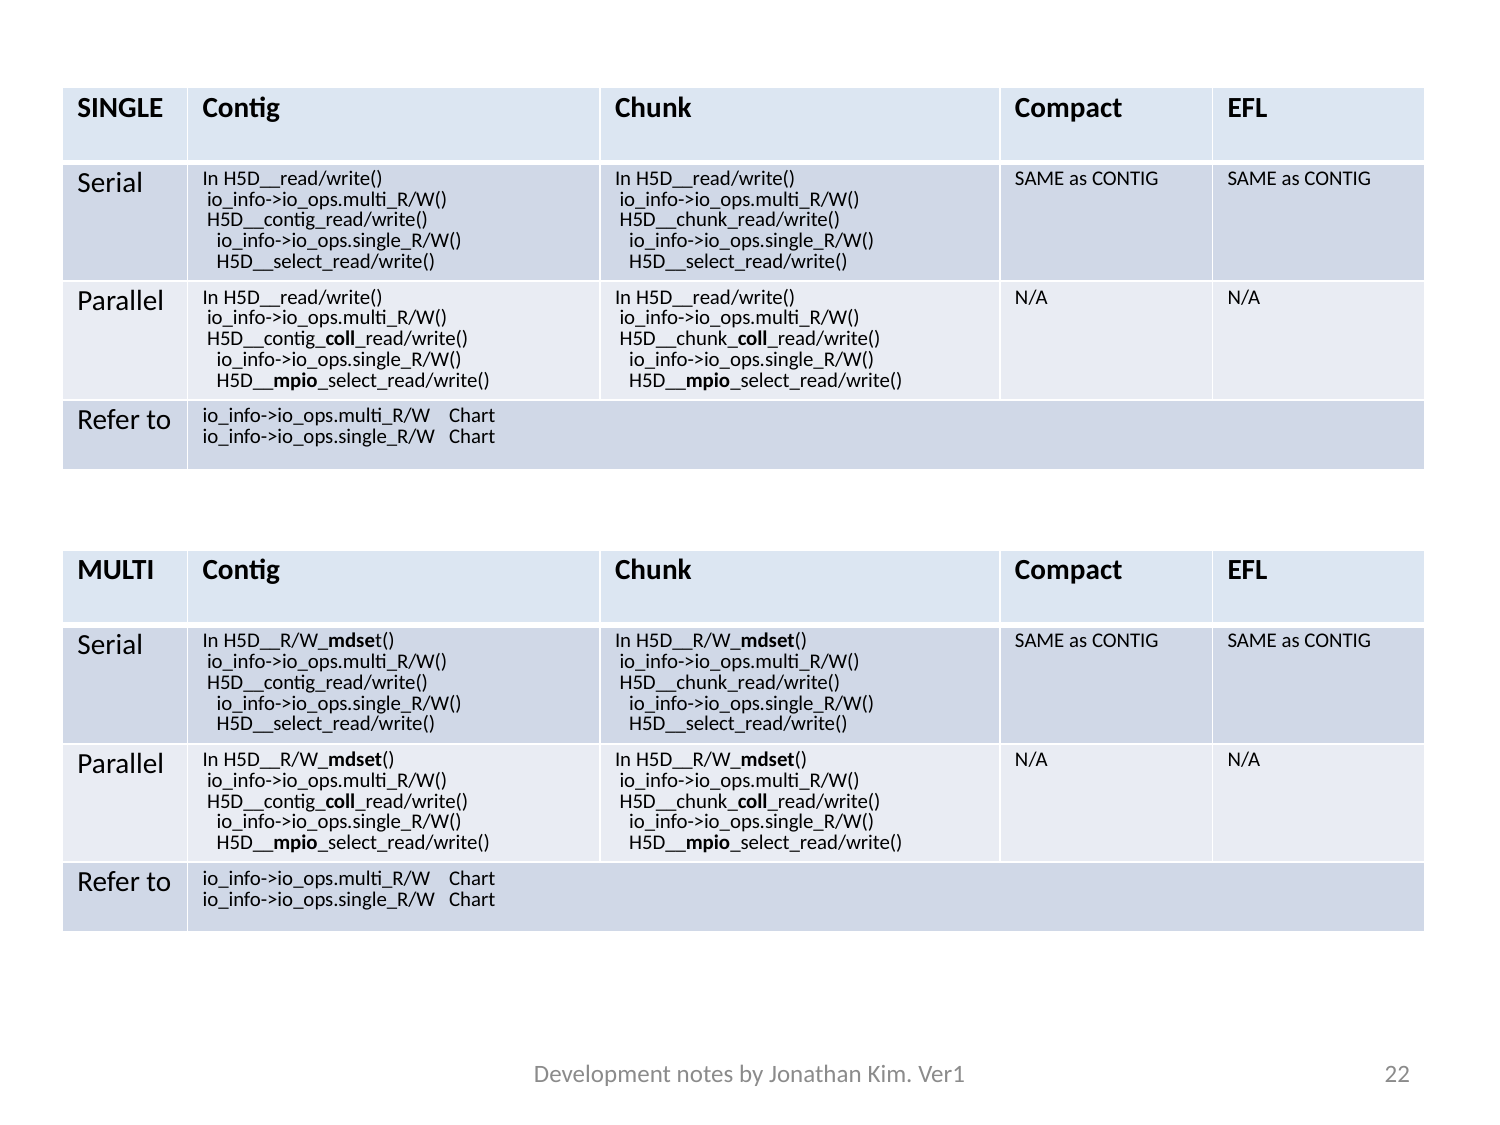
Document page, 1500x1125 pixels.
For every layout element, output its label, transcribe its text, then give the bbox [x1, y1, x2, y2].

table_header SINGLE [63, 88, 187, 160]
table_cell In H5D__R/W_mdset() io_info->io_ops.multi_R/W() H5D__contig_coll_read/write() io_info->io_ops.single_R/W() H5D__mpio_select_read/write() [188, 745, 599, 861]
table_cell SAME as CONTIG [1001, 165, 1212, 280]
table_cell In H5D__R/W_mdset() io_info->io_ops.multi_R/W() H5D__chunk_read/write() io_info->io_ops.single_R/W() H5D__select_read/write() [601, 628, 999, 743]
table_header Contig [188, 88, 599, 160]
table_header EFL [1213, 551, 1424, 622]
table_cell In H5D__read/write() io_info->io_ops.multi_R/W() H5D__chunk_coll_read/write() io_info->io_ops.single_R/W() H5D__mpio_select_read/write() [601, 282, 999, 399]
table_cell In H5D__read/write() io_info->io_ops.multi_R/W() H5D__chunk_read/write() io_info->io_ops.single_R/W() H5D__select_read/write() [601, 165, 999, 280]
table_header Chunk [601, 88, 999, 160]
table_cell SAME as CONTIG [1001, 628, 1212, 743]
table_header Compact [1001, 88, 1212, 160]
table_header EFL [1213, 88, 1424, 160]
table_cell io_info->io_ops.multi_R/W Chart io_info->io_ops.single_R/W Chart [188, 401, 1424, 469]
table_cell Refer to [63, 863, 187, 931]
table_cell SAME as CONTIG [1213, 165, 1424, 280]
table_cell Refer to [63, 401, 187, 469]
table_cell In H5D__read/write() io_info->io_ops.multi_R/W() H5D__contig_coll_read/write() io_info->io_ops.single_R/W() H5D__mpio_select_read/write() [188, 282, 599, 399]
table_header Contig [188, 551, 599, 622]
table_cell Serial [63, 165, 187, 280]
table_cell In H5D__R/W_mdset() io_info->io_ops.multi_R/W() H5D__contig_read/write() io_info->io_ops.single_R/W() H5D__select_read/write() [188, 628, 599, 743]
table_header Compact [1001, 551, 1212, 622]
table_cell In H5D__read/write() io_info->io_ops.multi_R/W() H5D__contig_read/write() io_info->io_ops.single_R/W() H5D__select_read/write() [188, 165, 599, 280]
table_cell Parallel [63, 745, 187, 861]
table_cell N/A [1001, 282, 1212, 399]
table_cell N/A [1213, 282, 1424, 399]
table_cell N/A [1001, 745, 1212, 861]
slide_number 22 [1074, 1042, 1425, 1103]
table_cell In H5D__R/W_mdset() io_info->io_ops.multi_R/W() H5D__chunk_coll_read/write() io_info->io_ops.single_R/W() H5D__mpio_select_read/write() [601, 745, 999, 861]
footer Development notes by Jonathan Kim. Ver1 [512, 1042, 988, 1103]
table_header Chunk [601, 551, 999, 622]
table_cell Parallel [63, 282, 187, 399]
table_cell SAME as CONTIG [1213, 628, 1424, 743]
table_cell io_info->io_ops.multi_R/W Chart io_info->io_ops.single_R/W Chart [188, 863, 1424, 931]
table_header MULTI [63, 551, 187, 622]
table_cell N/A [1213, 745, 1424, 861]
table_cell Serial [63, 628, 187, 743]
